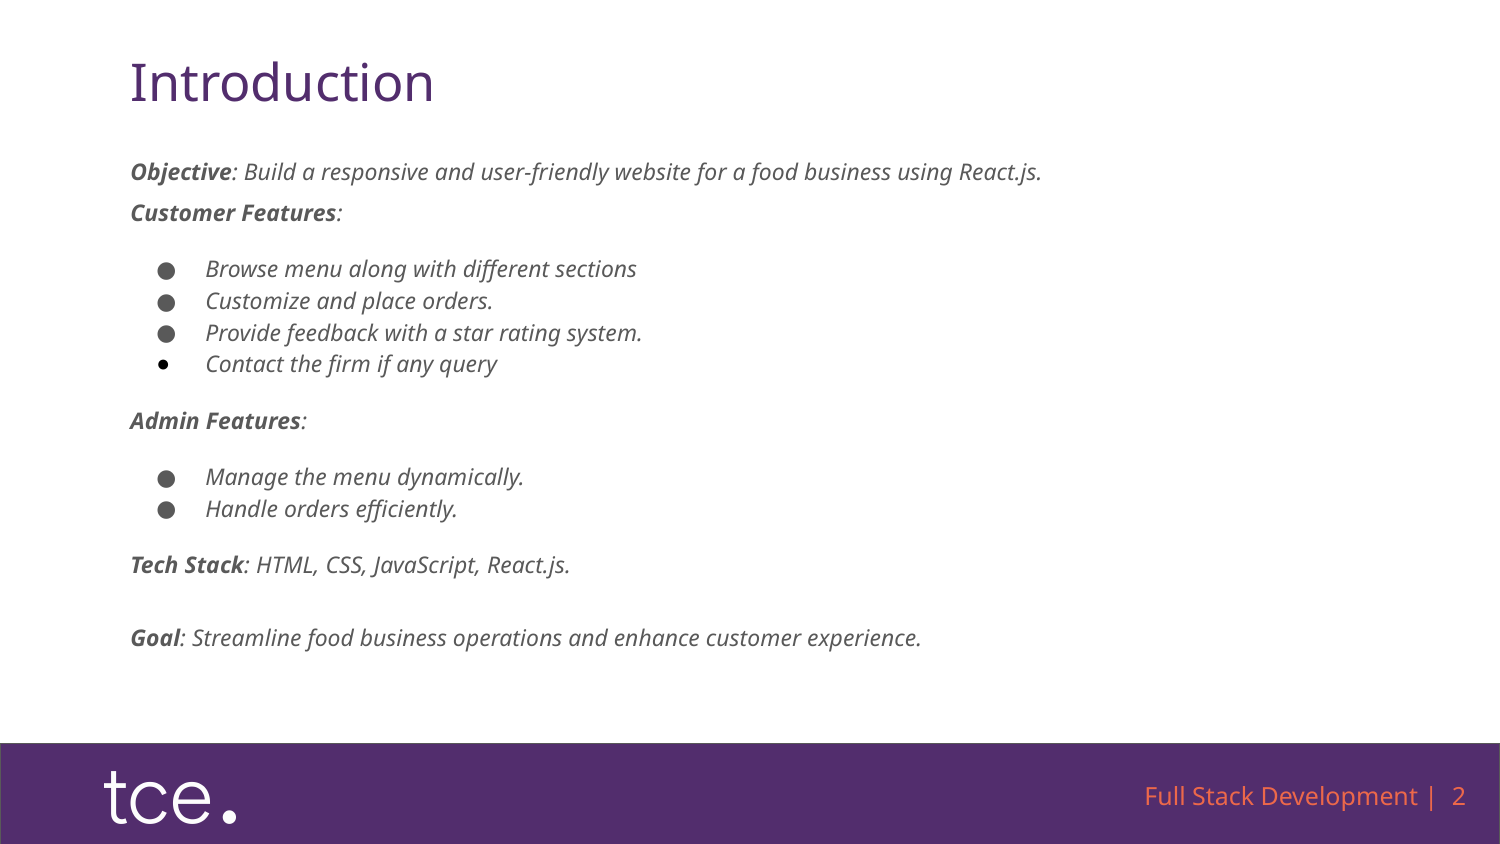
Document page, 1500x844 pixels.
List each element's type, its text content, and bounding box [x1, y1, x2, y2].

slide_number Full Stack Development | ‹#› [1099, 764, 1482, 830]
picture [104, 771, 236, 824]
list Objective: Build a responsive and user-friendly website for a food business using React.js. Customer Features: Browse menu along with different sections Customize and place orders. Provide feedback with a star rating system. Contact the firm if any query Admin Features: Manage the menu dynamically. Handle orders efficiently. Tech Stack: HTML, CSS, JavaScript, React.js. Goal: Streamline food business operations and enhance customer experience. [115, 128, 1344, 690]
title Introduction [115, 34, 1500, 129]
